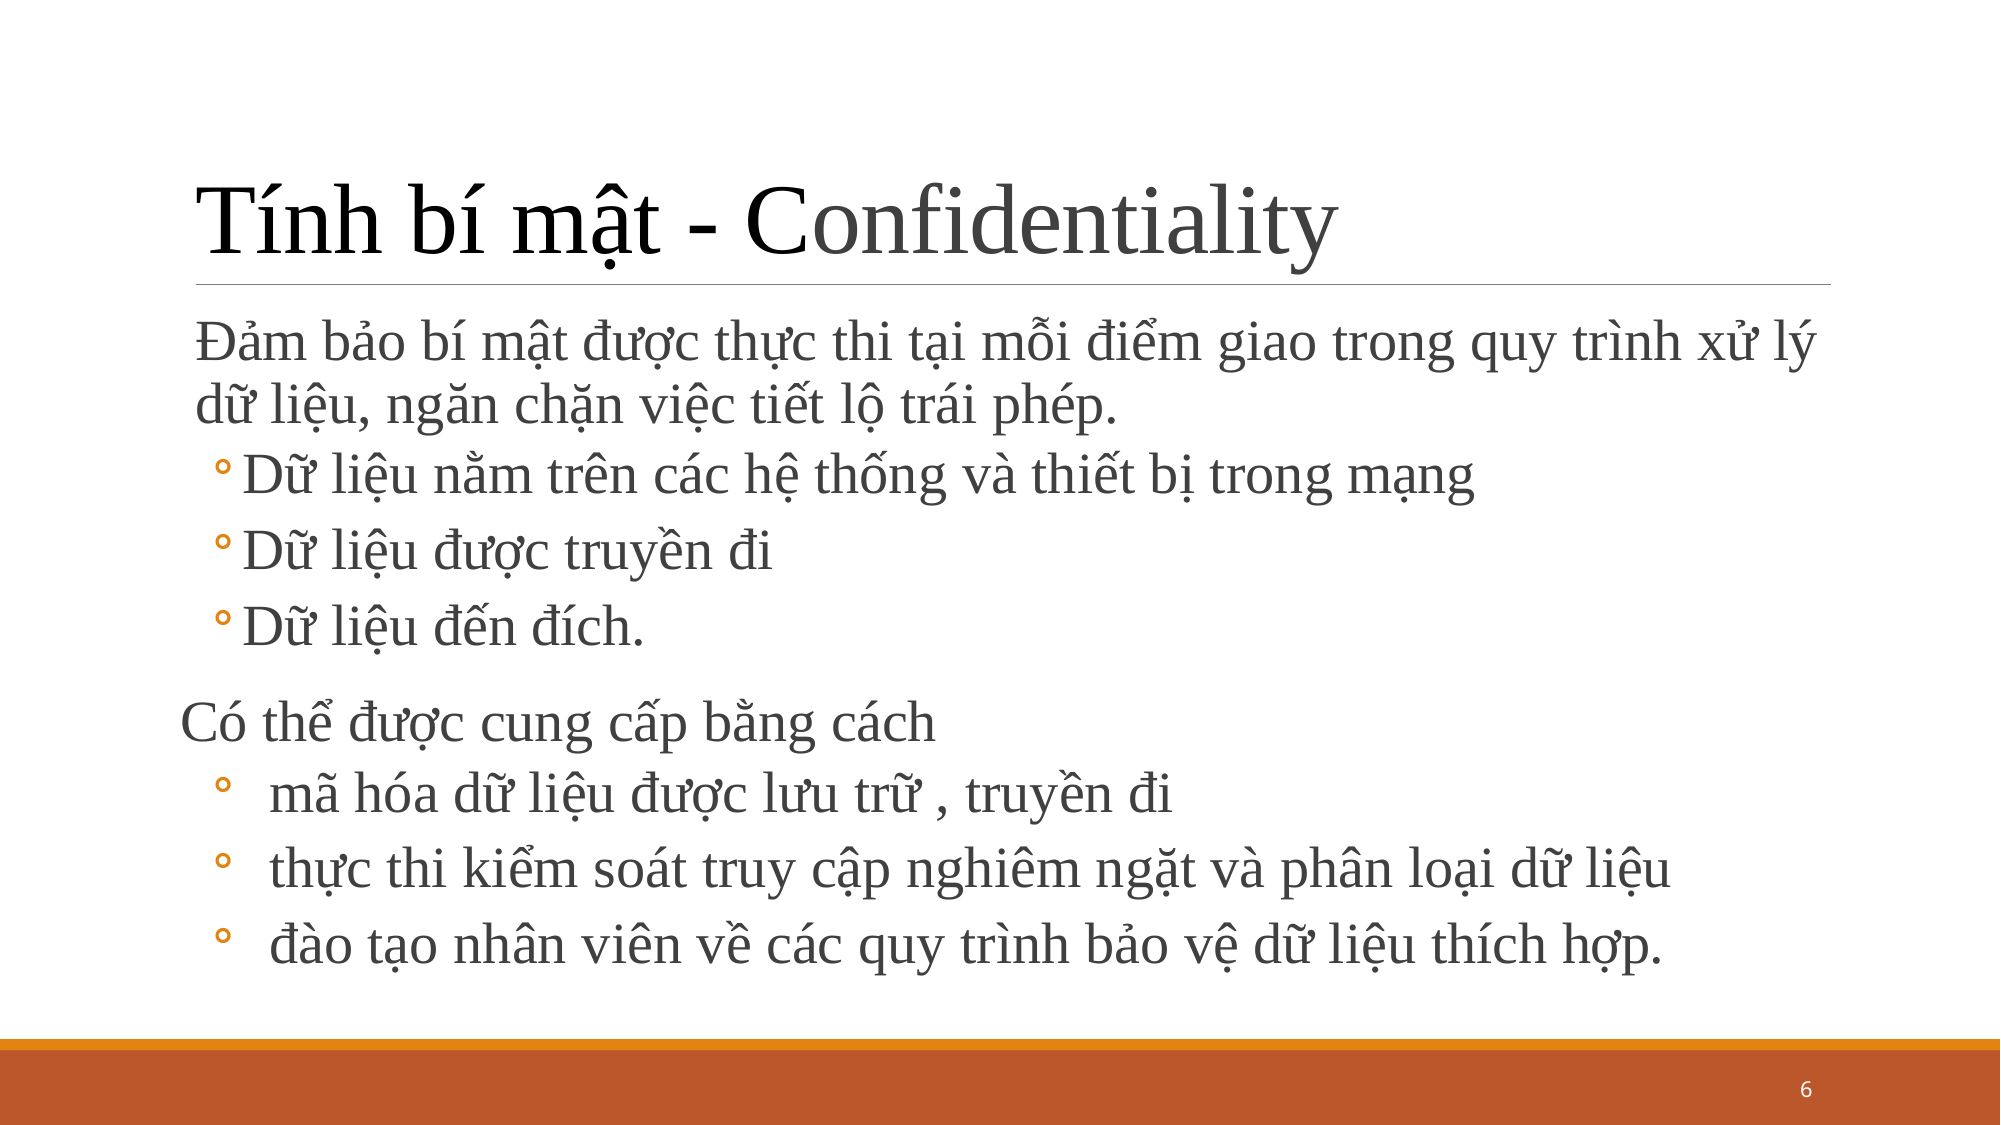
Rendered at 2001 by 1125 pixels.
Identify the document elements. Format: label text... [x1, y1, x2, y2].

title Tính bí mật - Confidentiality [192, 151, 1352, 299]
text_box Đảm bảo bí mật được thực thi tại mỗi điểm giao trong quy trình xử lý dữ liệu, ngăn chặn việc tiết lộ trái phép. Dữ liệu nằm trên các hệ thống và thiết bị trong mạng Dữ liệu được truyền đi Dữ liệu đến đích. Có thể được cung cấp bằng cách mã hóa dữ liệu được lưu trữ , truyền đi thực thi kiểm soát truy cập nghiêm ngặt và phân loại dữ liệu đào tạo nhân viên về các quy trình bảo vệ dữ liệu thích hợp. [177, 299, 1820, 976]
slide_number 10 [1793, 1075, 1833, 1125]
